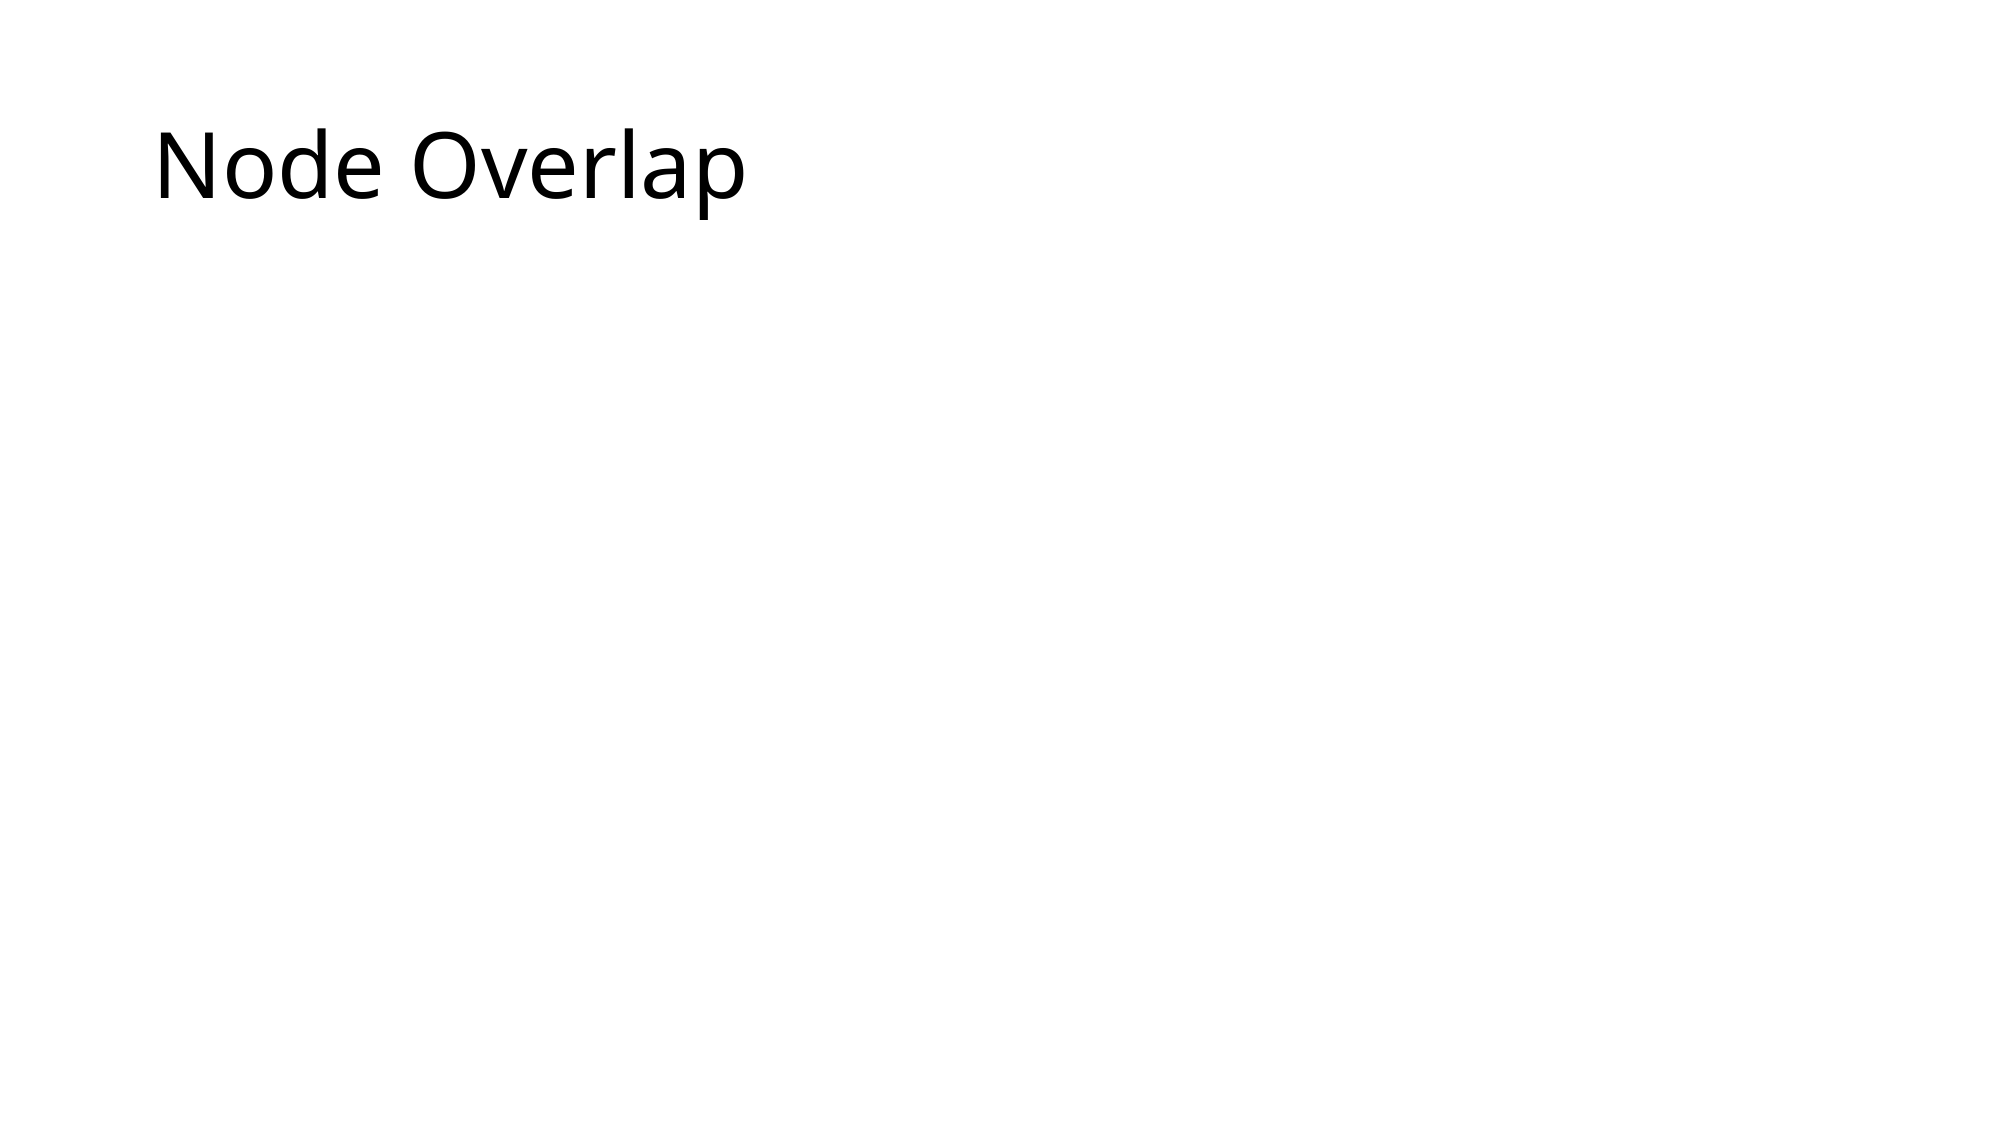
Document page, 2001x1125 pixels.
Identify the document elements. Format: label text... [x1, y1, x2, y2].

title Node Overlap [137, 59, 1863, 278]
